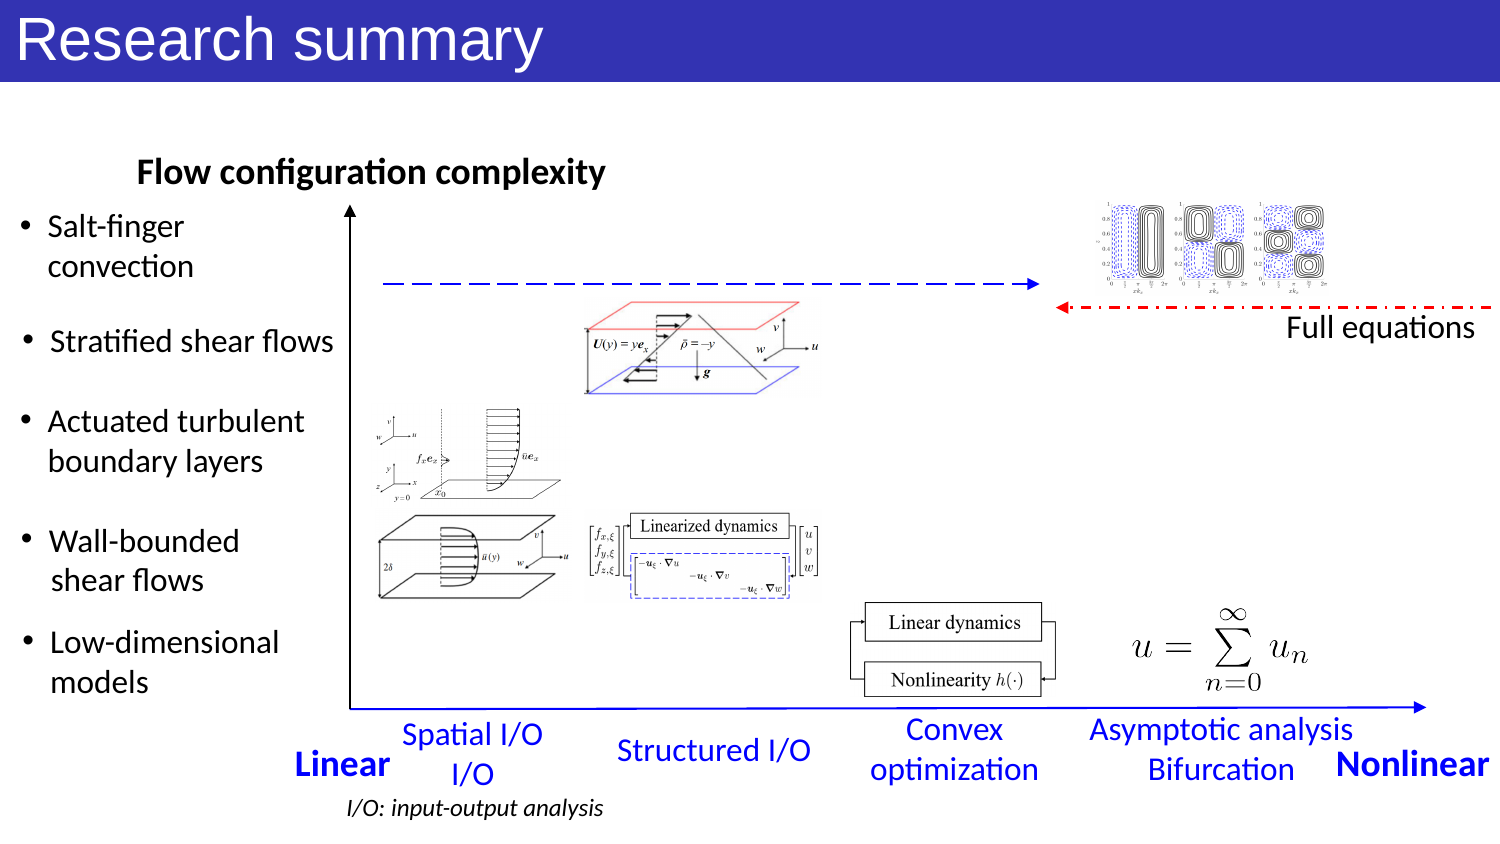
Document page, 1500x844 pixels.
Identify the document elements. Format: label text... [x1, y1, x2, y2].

text_box Convex optimization [855, 710, 1055, 795]
text_box Stratified shear flows [7, 312, 349, 367]
picture [584, 297, 822, 399]
text_box Linear [280, 731, 387, 792]
text_box Structured I/O [602, 720, 827, 776]
text_box Asymptotic analysis Bifurcation [1074, 699, 1369, 707]
text_box Wall-bounded shear flows [6, 511, 263, 606]
text_box Salt-finger convection [5, 197, 309, 292]
picture [371, 403, 572, 507]
picture [1094, 200, 1329, 296]
text_box Nonlinear [1369, 731, 1500, 792]
picture [850, 602, 1056, 697]
text_box Asymptotic analysis Bifurcation [1074, 710, 1369, 795]
text_box Actuated turbulent boundary layers [350, 392, 361, 487]
text_box Full equations [1243, 297, 1500, 353]
text_box Convex optimization [855, 699, 1055, 707]
picture [1132, 608, 1308, 691]
text_box Actuated turbulent boundary layers [5, 392, 349, 487]
picture [375, 508, 572, 603]
title Research summary [0, 0, 1500, 82]
text_box Spatial I/O I/O [387, 710, 559, 784]
text_box Flow configuration complexity [122, 139, 622, 200]
picture [584, 509, 822, 603]
text_box I/O: input-output analysis [331, 784, 621, 830]
text_box Stratified shear flows [350, 312, 361, 367]
text_box Low-dimensional models [7, 613, 347, 708]
